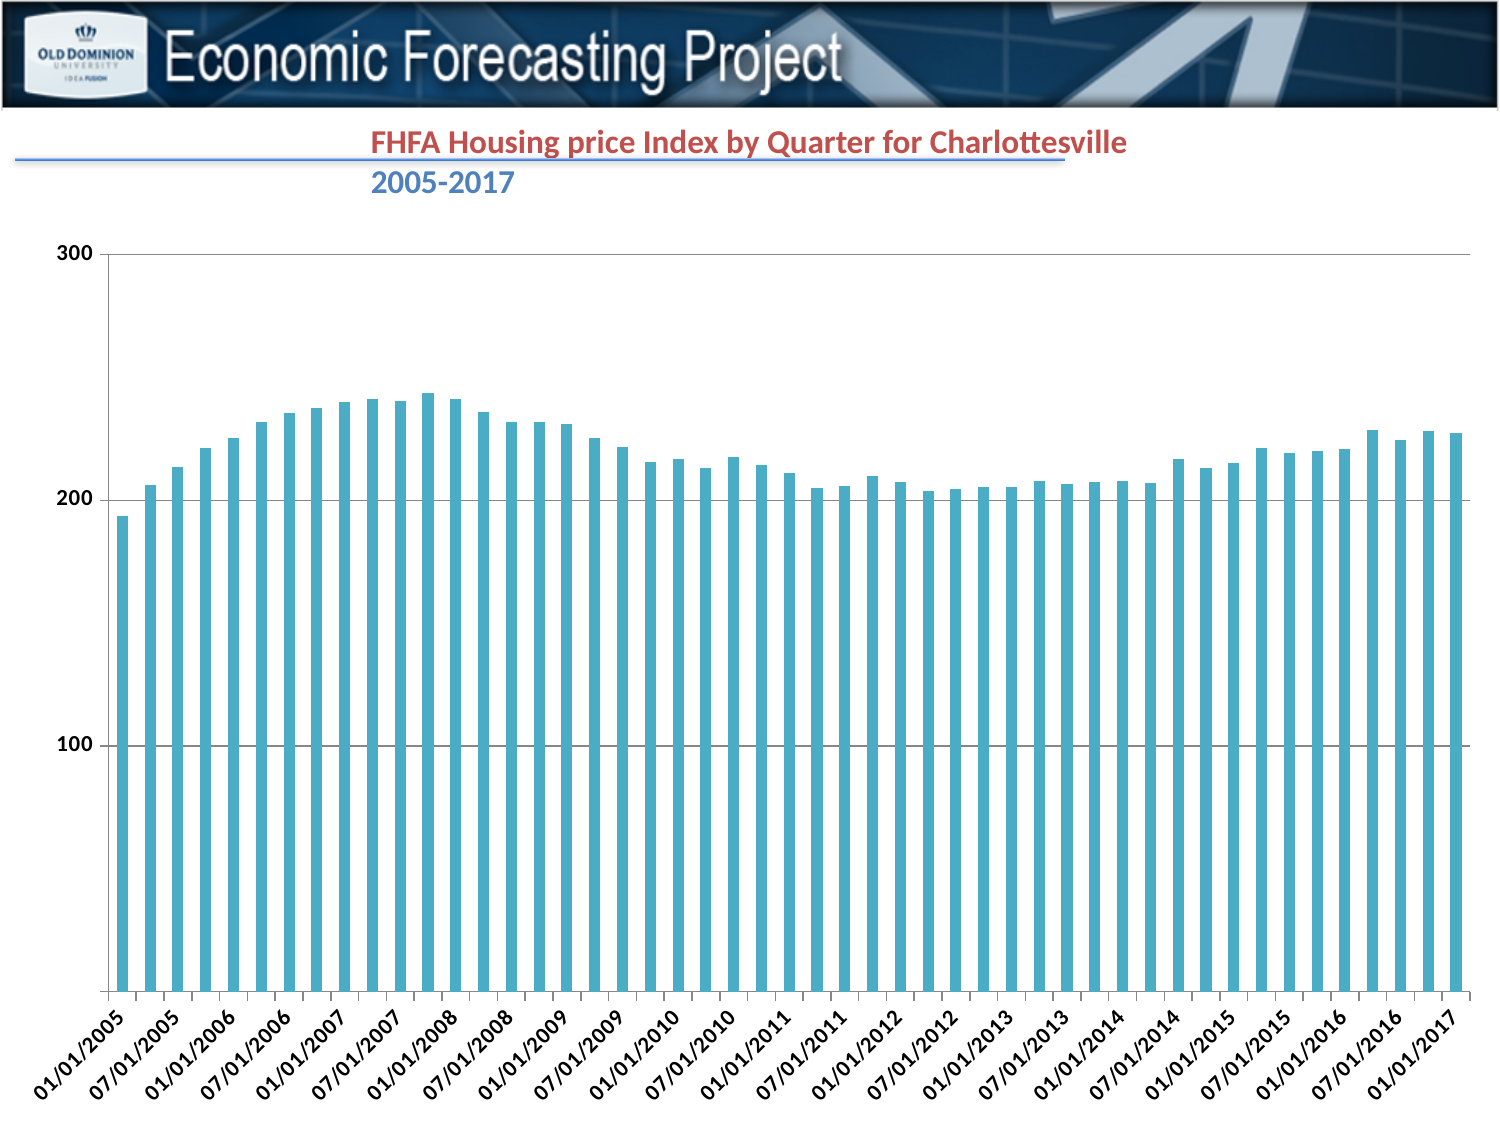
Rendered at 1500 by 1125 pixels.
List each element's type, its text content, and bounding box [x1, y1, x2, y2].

picture [0, 0, 1500, 112]
text_box FHFA Housing price Index by Quarter for Charlottesville 2005-2017 [356, 121, 1144, 207]
chart [0, 224, 1500, 1125]
text_box [14, 157, 1066, 161]
